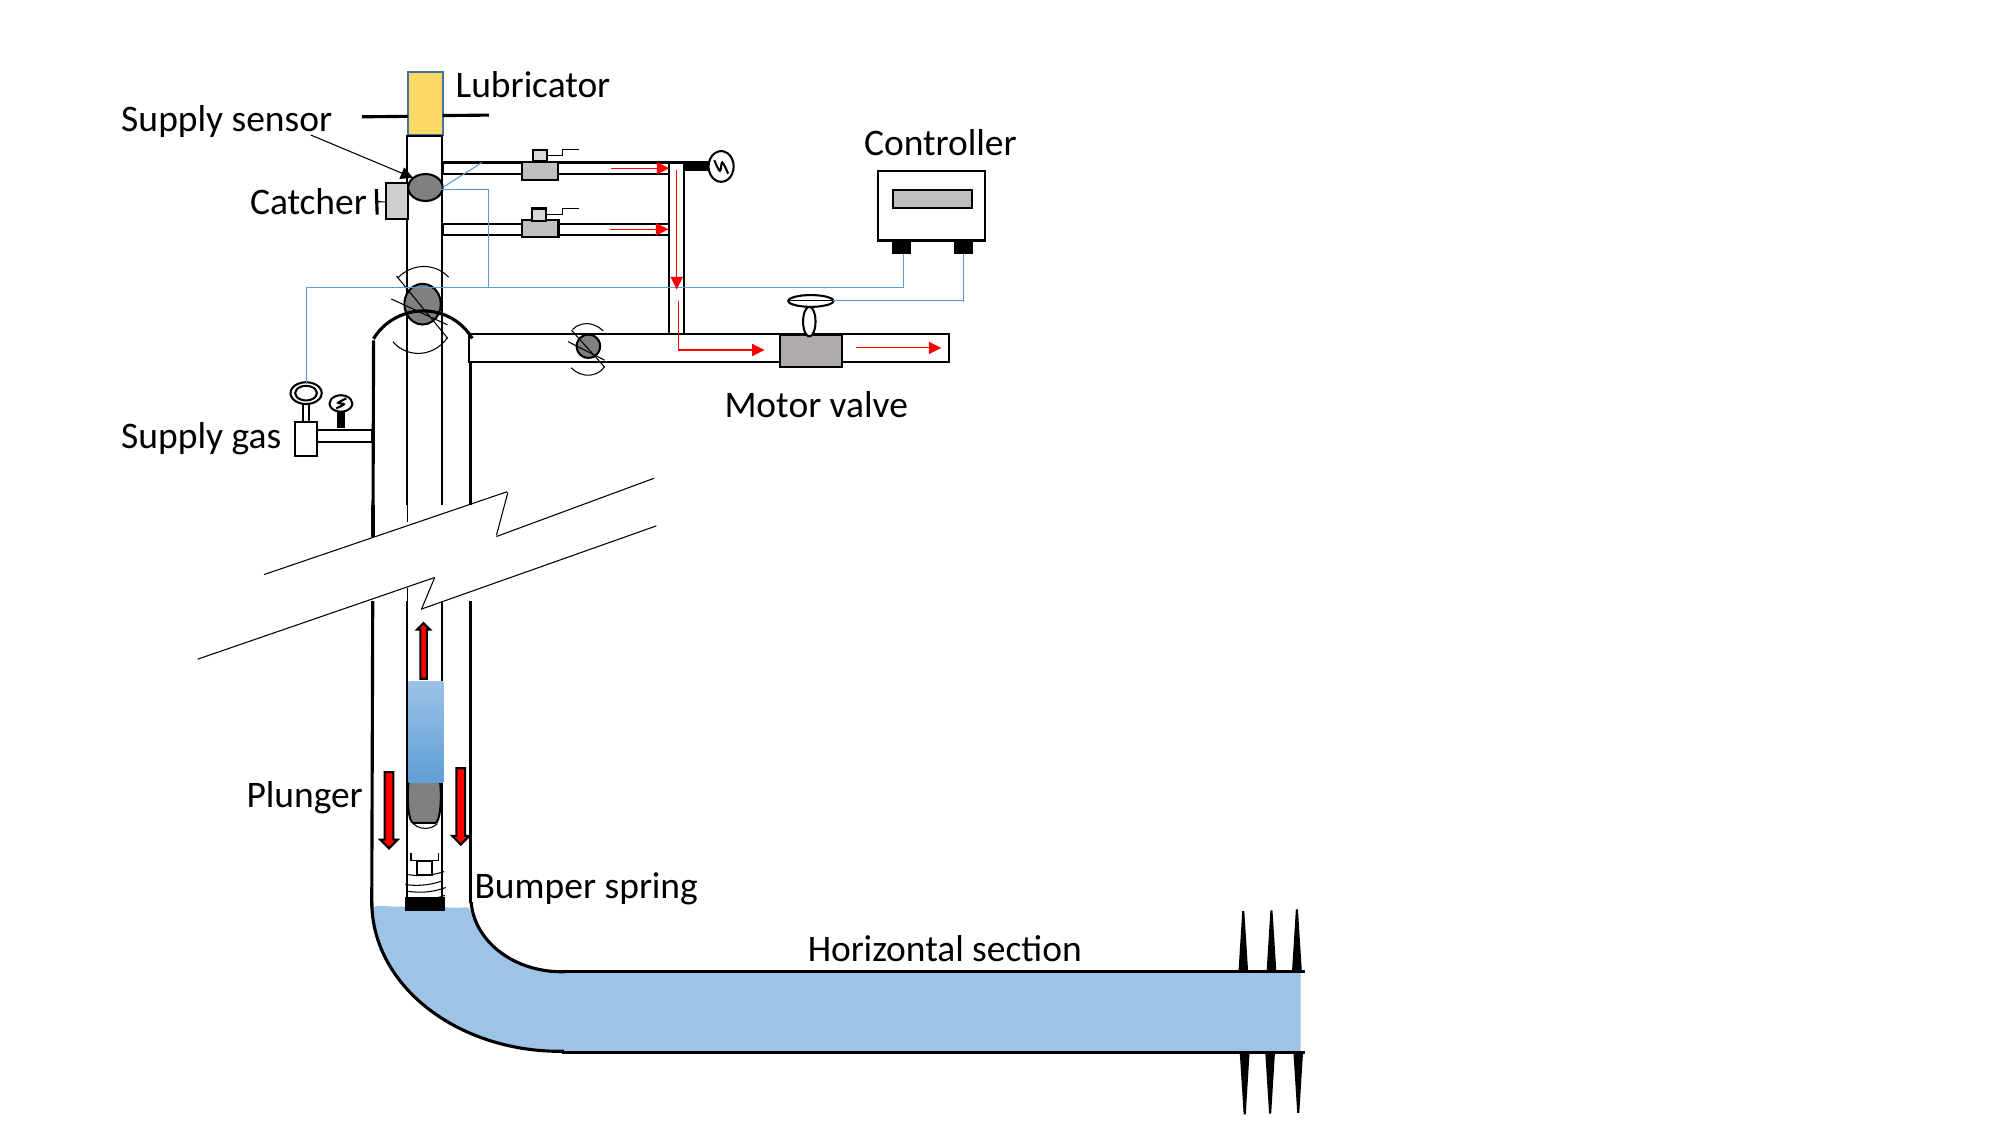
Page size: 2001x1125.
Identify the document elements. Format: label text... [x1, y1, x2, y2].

text_box [579, 161, 668, 175]
text_box [419, 660, 428, 680]
text_box [668, 161, 685, 287]
text_box [457, 321, 473, 348]
text_box [658, 223, 668, 228]
text_box [442, 223, 488, 236]
text_box [658, 231, 668, 236]
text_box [341, 735, 495, 900]
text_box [564, 324, 611, 375]
text_box [834, 333, 950, 363]
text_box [376, 182, 409, 220]
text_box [522, 149, 579, 180]
text_box Motor valve [709, 372, 957, 432]
text_box [668, 288, 685, 333]
text_box Bumper spring [495, 853, 933, 914]
text_box [399, 354, 446, 368]
text_box [579, 223, 655, 236]
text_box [678, 300, 765, 350]
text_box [685, 151, 734, 182]
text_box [522, 208, 579, 238]
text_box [1239, 909, 1301, 971]
text_box [373, 324, 385, 346]
text_box Horizontal section [793, 916, 1102, 971]
text_box Horizontal section [793, 972, 1102, 977]
text_box [414, 135, 443, 181]
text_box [290, 382, 372, 457]
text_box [385, 288, 457, 354]
text_box [470, 333, 564, 363]
text_box [474, 897, 565, 970]
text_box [788, 295, 834, 337]
text_box Controller [849, 110, 1078, 171]
text_box [371, 902, 565, 1052]
text_box [406, 357, 443, 478]
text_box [410, 853, 439, 861]
text_box [442, 161, 521, 175]
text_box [197, 478, 657, 660]
text_box Supply gas [106, 403, 302, 463]
text_box [490, 223, 521, 236]
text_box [1240, 1052, 1303, 1115]
text_box Catcher [235, 169, 386, 229]
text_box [310, 135, 414, 178]
text_box [564, 973, 1301, 1051]
text_box [408, 681, 444, 735]
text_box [877, 170, 985, 254]
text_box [385, 265, 457, 287]
text_box [406, 660, 443, 735]
text_box Plunger [231, 762, 341, 823]
text_box Supply sensor [106, 86, 361, 146]
text_box [611, 333, 788, 363]
text_box Lubricator [440, 52, 848, 113]
text_box [406, 194, 443, 265]
text_box [779, 334, 843, 368]
text_box [407, 71, 444, 136]
text_box [408, 172, 444, 203]
